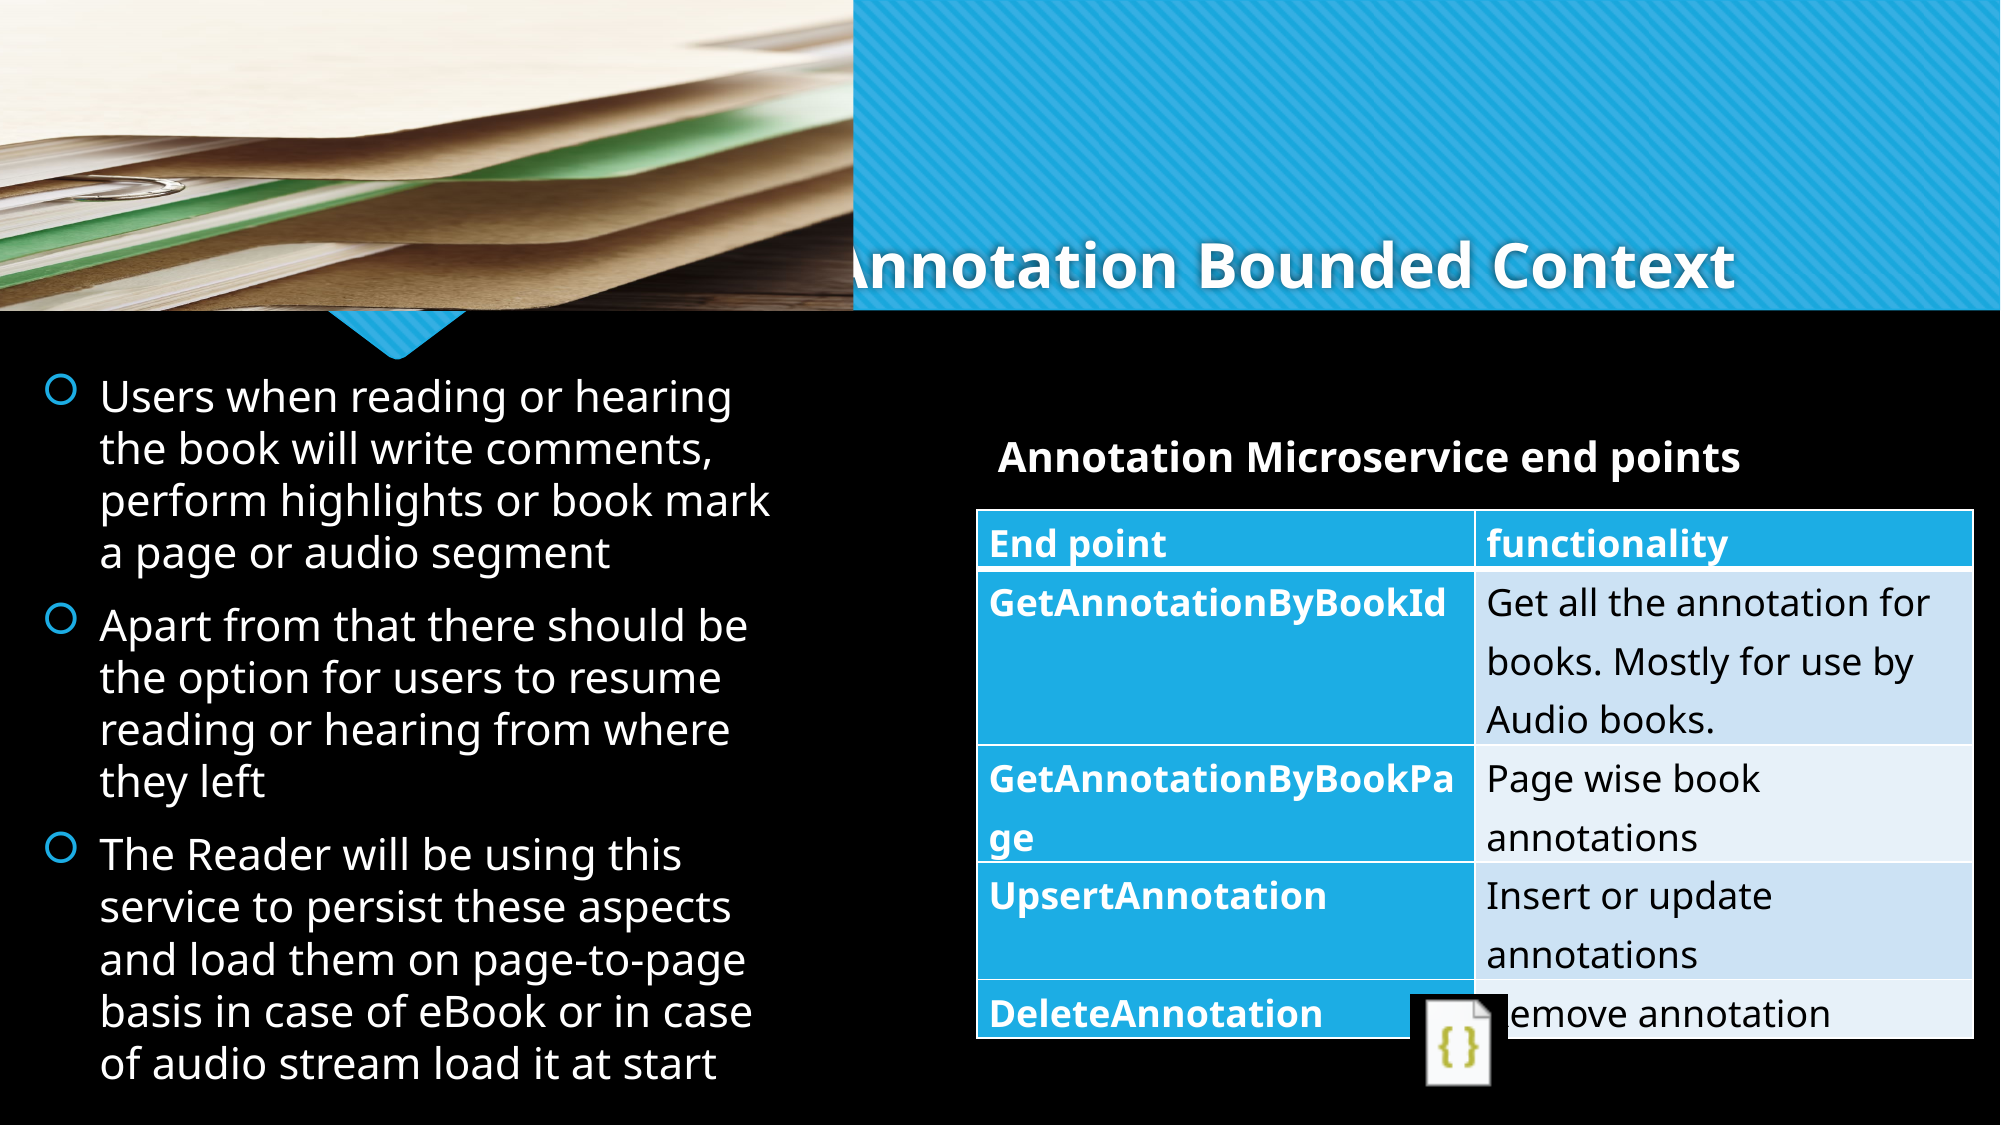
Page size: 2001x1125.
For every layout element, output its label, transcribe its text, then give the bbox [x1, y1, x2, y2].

table_cell Page wise book annotations [1476, 746, 1972, 861]
table_header functionality [1476, 511, 1972, 566]
picture [0, 0, 854, 312]
table_cell DeleteAnnotation [978, 980, 1474, 1037]
table_cell GetAnnotationByBookId [978, 572, 1474, 744]
text_box Annotation Microservice end points [942, 330, 1798, 489]
table_header End point [978, 511, 1474, 566]
table_cell Remove annotation [1476, 980, 1972, 1037]
table_cell GetAnnotationByBookPage [978, 746, 1474, 861]
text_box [1332, 994, 1586, 1125]
title Annotation Bounded Context [854, 154, 1782, 309]
table_cell Get all the annotation for books. Mostly for use by Audio books. [1476, 572, 1972, 744]
table_cell Insert or update annotations [1476, 863, 1972, 979]
table_cell UpsertAnnotation [978, 863, 1474, 979]
list Users when reading or hearing the book will write comments, perform highlights or book mark a page or audio segment Apart from that there should be the option for users to resume reading or hearing from where they left The Reader will be using this service to persist these aspects and load them on page-to-page basis in case of eBook or in case of audio stream load it at start [26, 360, 810, 1097]
